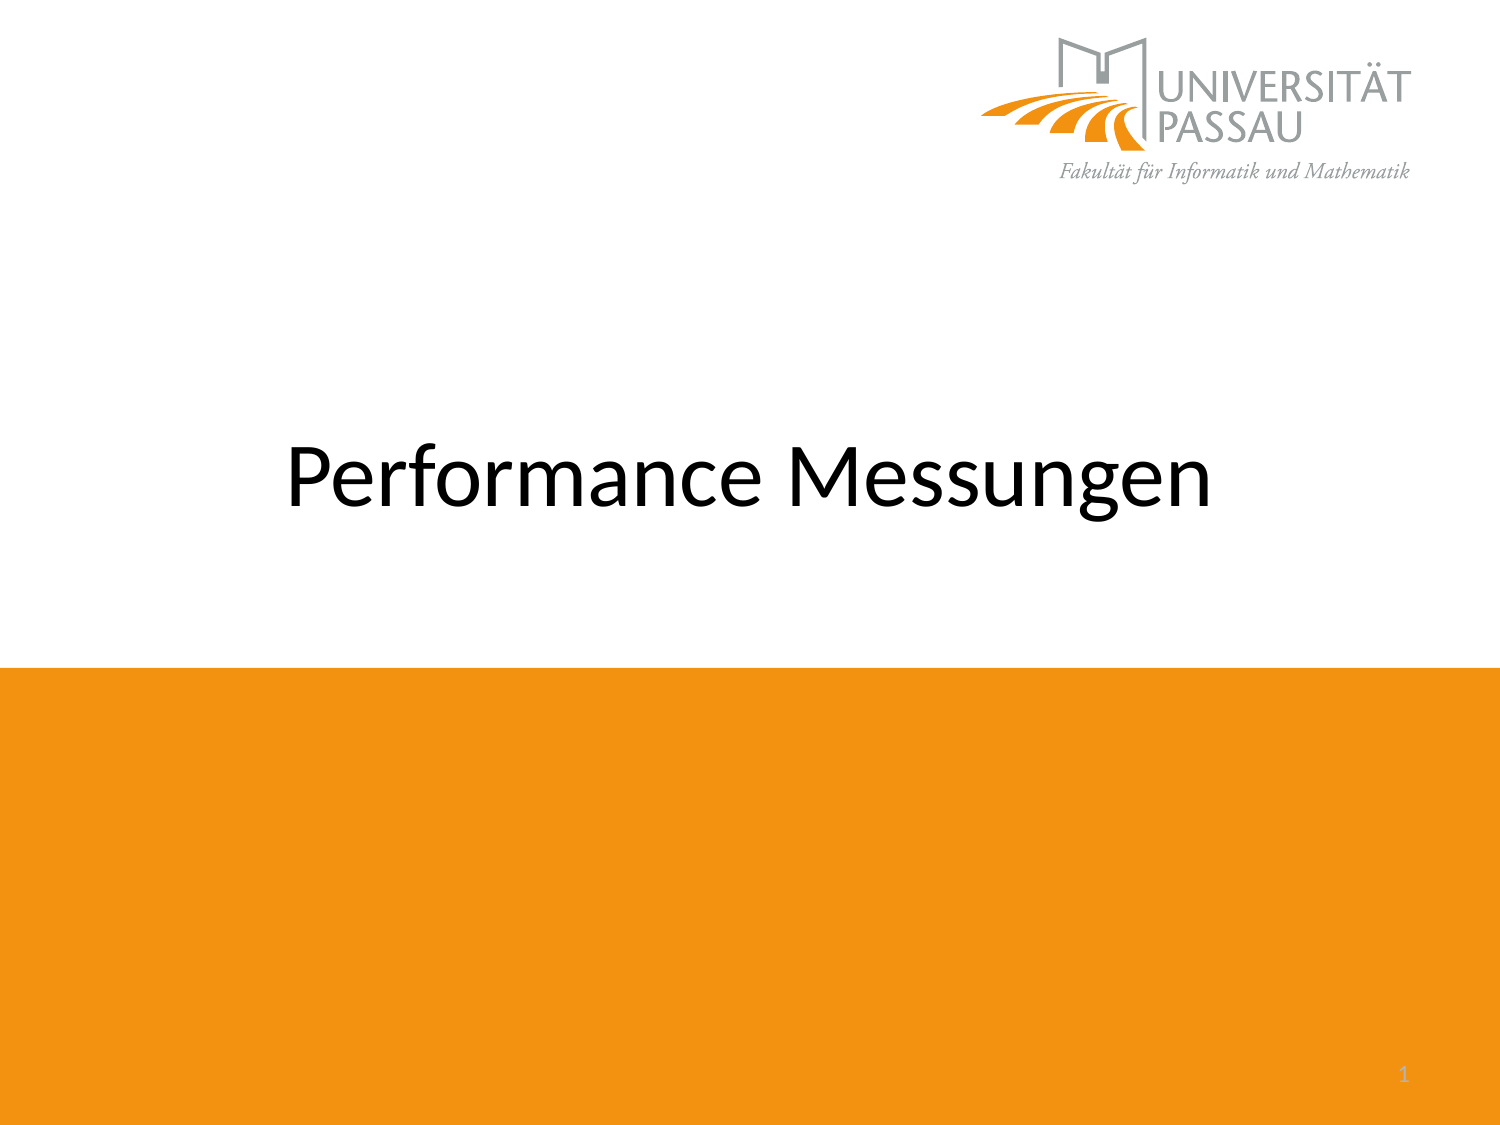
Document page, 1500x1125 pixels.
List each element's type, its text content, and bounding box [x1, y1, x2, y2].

title Performance Messungen [112, 349, 1388, 591]
slide_number 1 [1074, 1042, 1425, 1103]
